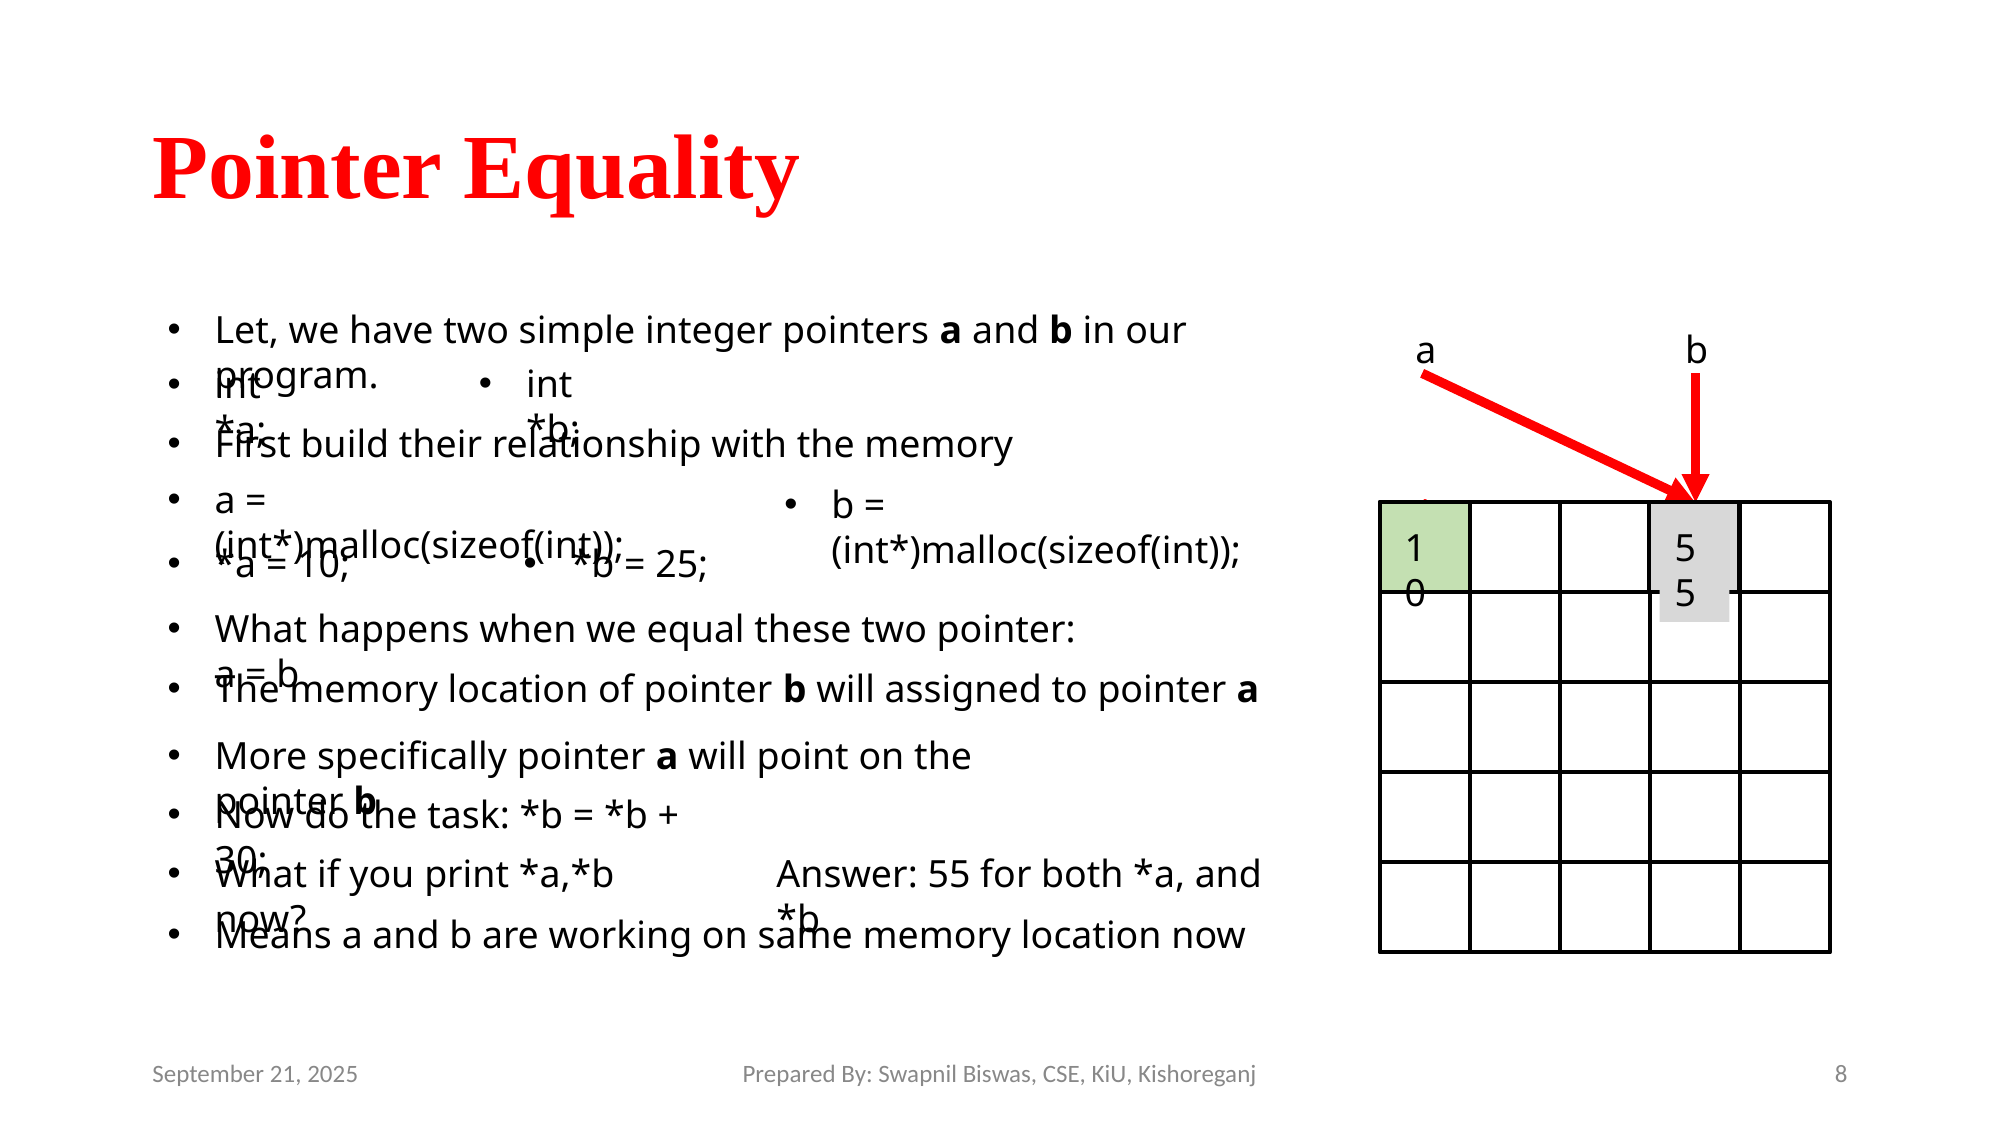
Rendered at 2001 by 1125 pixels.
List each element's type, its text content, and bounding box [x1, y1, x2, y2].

text_box The memory location of pointer b will assigned to pointer a [152, 657, 1346, 718]
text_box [1421, 373, 1696, 503]
text_box What happens when we equal these two pointer: a = b [152, 597, 1125, 657]
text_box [1379, 501, 1831, 953]
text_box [1363, 367, 1498, 503]
title Pointer Equality [137, 59, 1863, 278]
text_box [1649, 501, 1740, 593]
text_box a = (int*)malloc(sizeof(int)); [152, 468, 680, 574]
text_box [1669, 318, 1720, 365]
footer Prepared By: Swapnil Biswas, CSE, KiU, Kishoreganj [662, 1042, 1338, 1103]
text_box Let, we have two simple integer pointers a and b in our program. [152, 298, 1272, 404]
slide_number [137, 1042, 588, 1103]
text_box Now do the task: *b = *b + 30; [152, 783, 728, 842]
text_box *b = 25; [508, 532, 728, 593]
text_box *a = 10; [152, 532, 380, 593]
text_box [1634, 367, 1768, 503]
text_box Means a and b are working on same memory location now [152, 903, 1272, 964]
text_box First build their relationship with the memory [152, 412, 1094, 473]
text_box b = (int*)malloc(sizeof(int)); [769, 473, 1300, 579]
text_box More specifically pointer a will point on the pointer b [152, 724, 1094, 830]
text_box int *a; [152, 353, 336, 412]
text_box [1400, 318, 1450, 365]
slide_number ‹#› [1412, 1042, 1863, 1103]
text_box Answer: 55 for both *a, and *b [761, 842, 1300, 948]
text_box int *b; [464, 352, 650, 412]
text_box What if you print *a,*b now? [152, 842, 728, 903]
